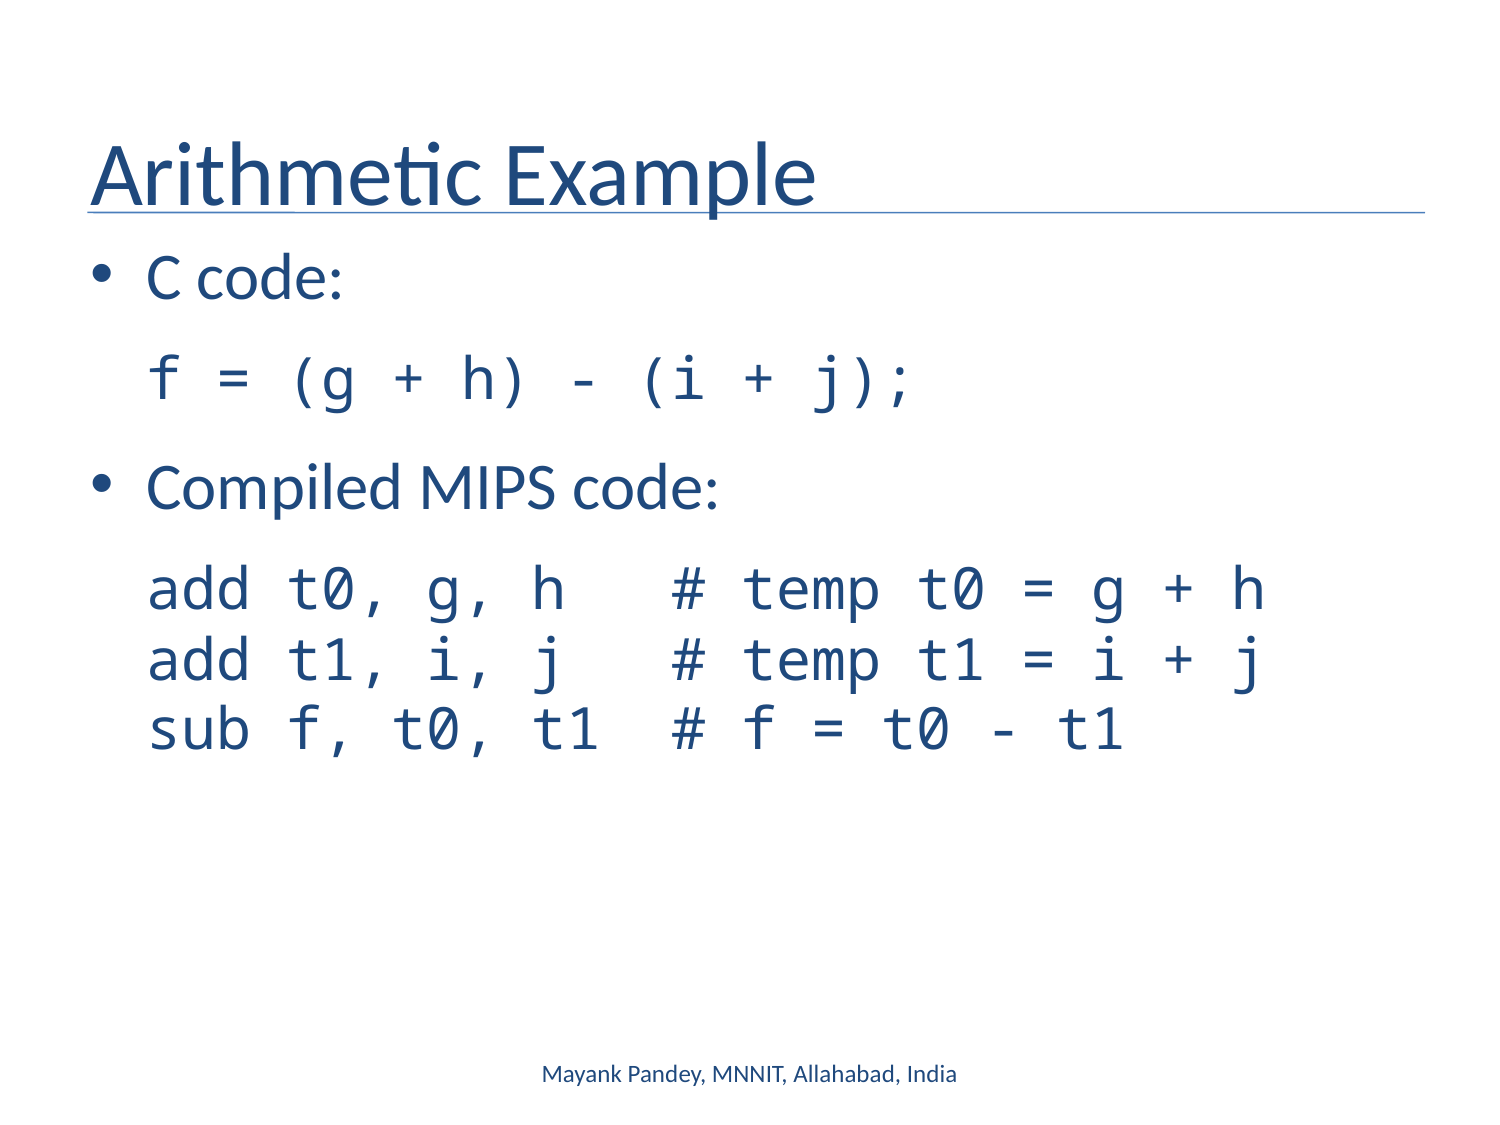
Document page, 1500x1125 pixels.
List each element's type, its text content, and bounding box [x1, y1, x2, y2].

footer Mayank Pandey, MNNIT, Allahabad, India [512, 1042, 988, 1103]
title Arithmetic Example [74, 74, 1426, 224]
list C code: f = (g + h) - (i + j); Compiled MIPS code: add t0, g, h # temp t0 = g + h add t1, i, j # temp t1 = i + j sub f, t0, t1 # f = t0 - t1 [74, 224, 1426, 1006]
